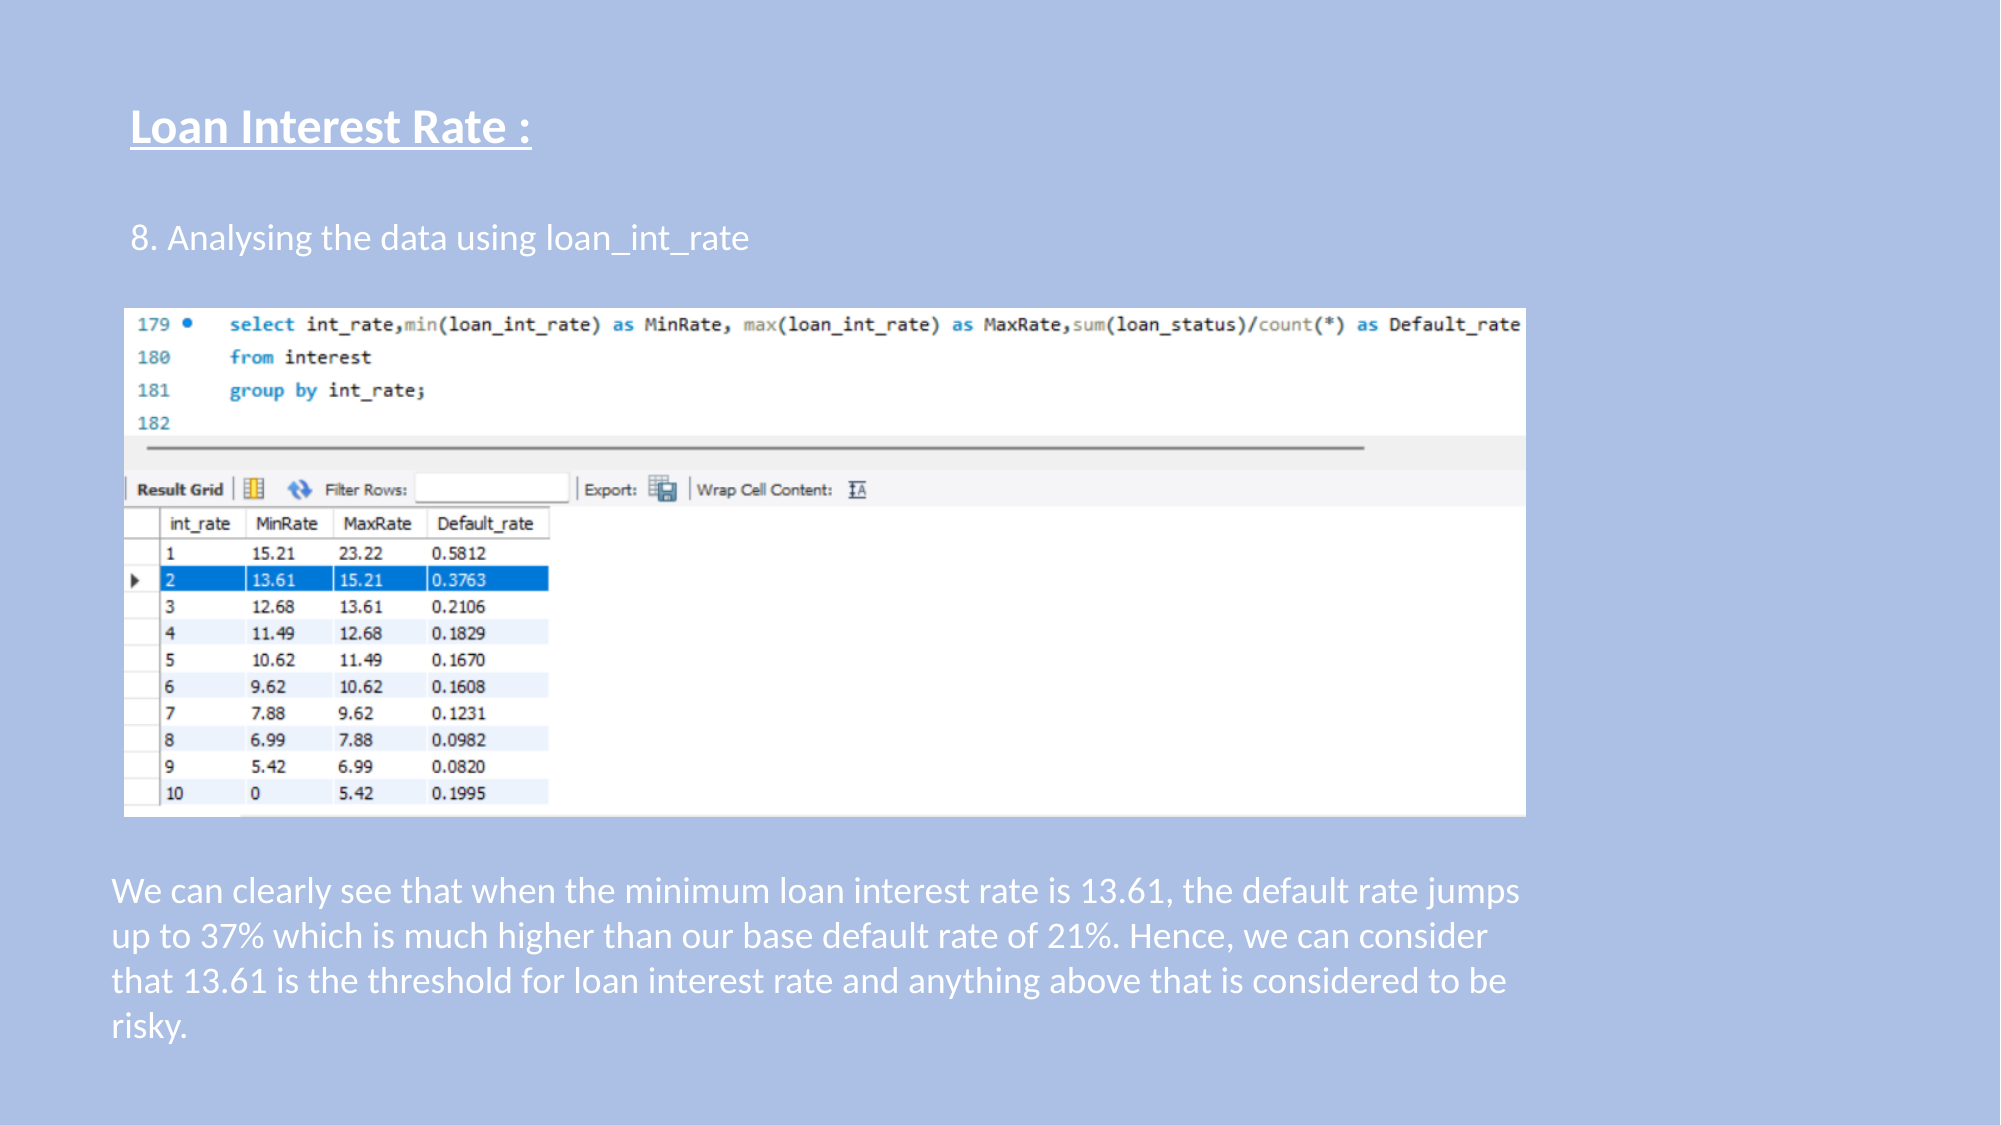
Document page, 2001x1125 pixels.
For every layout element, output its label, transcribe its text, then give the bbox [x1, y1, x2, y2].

text_box We can clearly see that when the minimum loan interest rate is 13.61, the default rate jumps up to 37% which is much higher than our base default rate of 21%. Hence, we can consider that 13.61 is the threshold for loan interest rate and anything above that is considered to be risky. [96, 858, 1553, 1054]
text_box 8. Analysing the data using loan_int_rate [115, 205, 1572, 266]
text_box Loan Interest Rate : [115, 85, 1050, 161]
picture [124, 308, 1526, 817]
